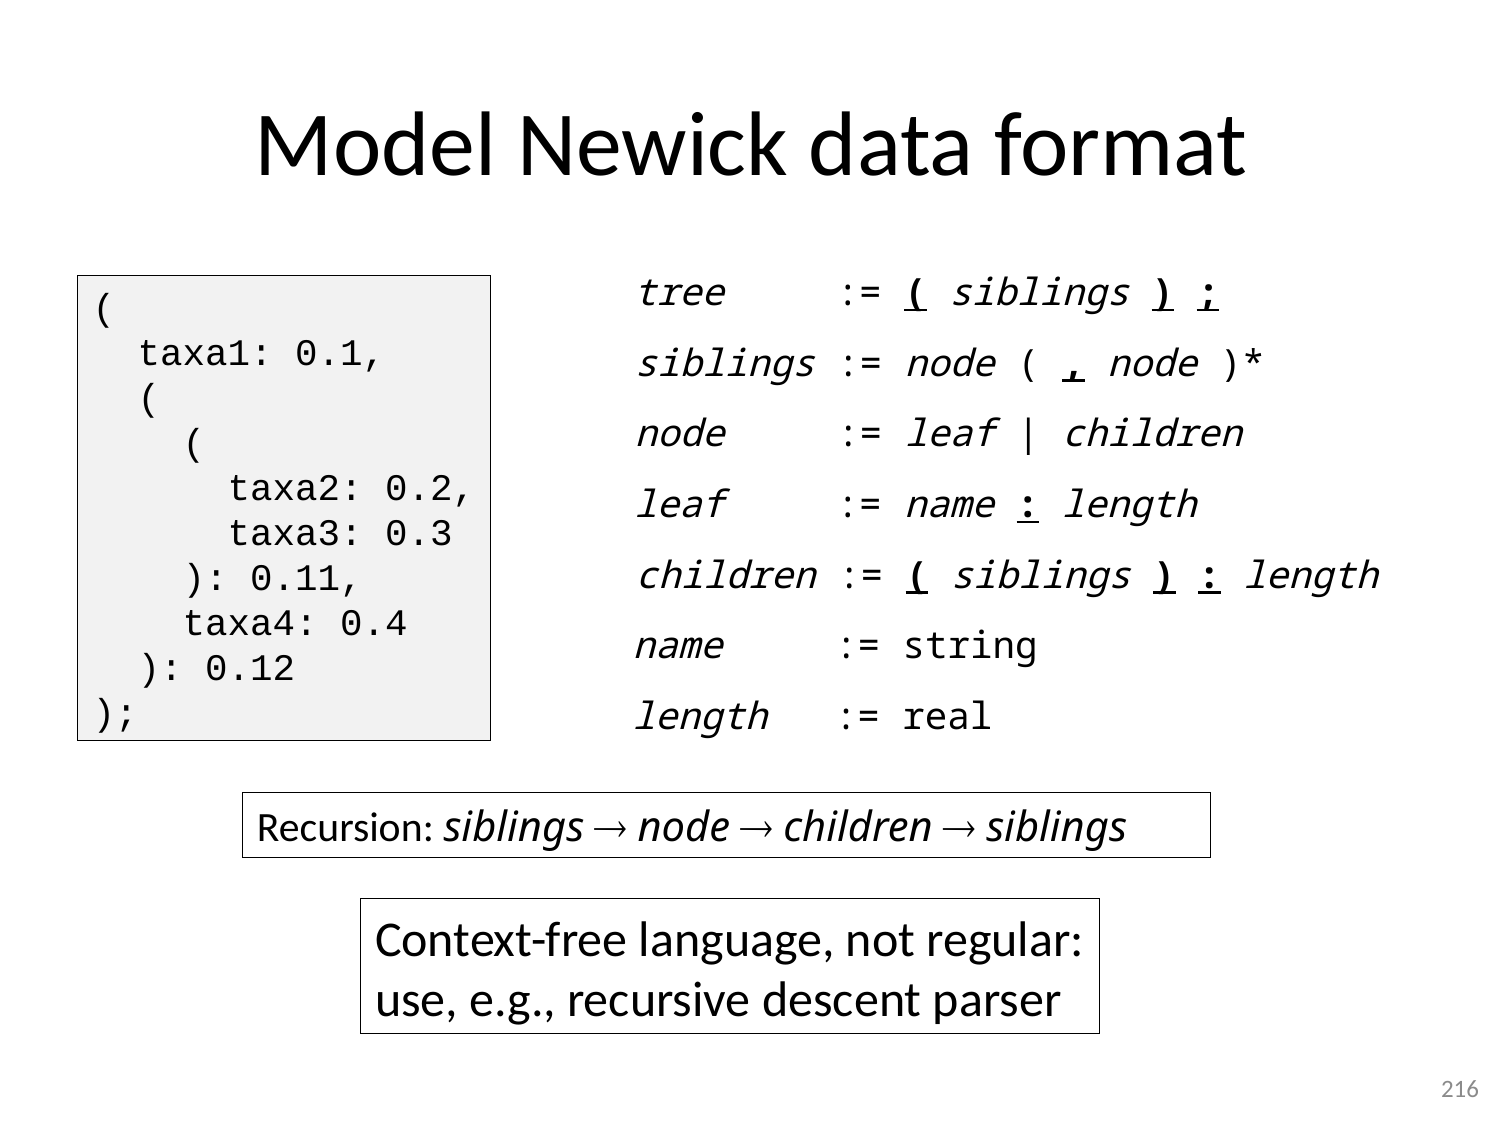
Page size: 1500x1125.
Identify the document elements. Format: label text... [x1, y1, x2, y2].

text_box node := leaf | children [619, 401, 1280, 462]
text_box siblings := node ( , node )* [619, 331, 1280, 392]
text_box Context-free language, not regular: use, e.g., recursive descent parser [360, 898, 1100, 1034]
text_box leaf := name : length [619, 472, 1212, 533]
text_box length := real [617, 684, 1008, 745]
text_box ( taxa1: 0.1, ( ( taxa2: 0.2, taxa3: 0.3 ): 0.11, taxa4: 0.4 ): 0.12 ); [77, 275, 491, 741]
text_box children := ( siblings ) : length [620, 543, 1394, 603]
text_box name := string [618, 613, 1053, 674]
slide_number 216 [1144, 1057, 1495, 1118]
title Model Newick data format [76, 45, 1427, 233]
text_box tree := ( siblings ) ; [619, 260, 1235, 321]
text_box Recursion: siblings  node  children  siblings [242, 792, 1211, 858]
